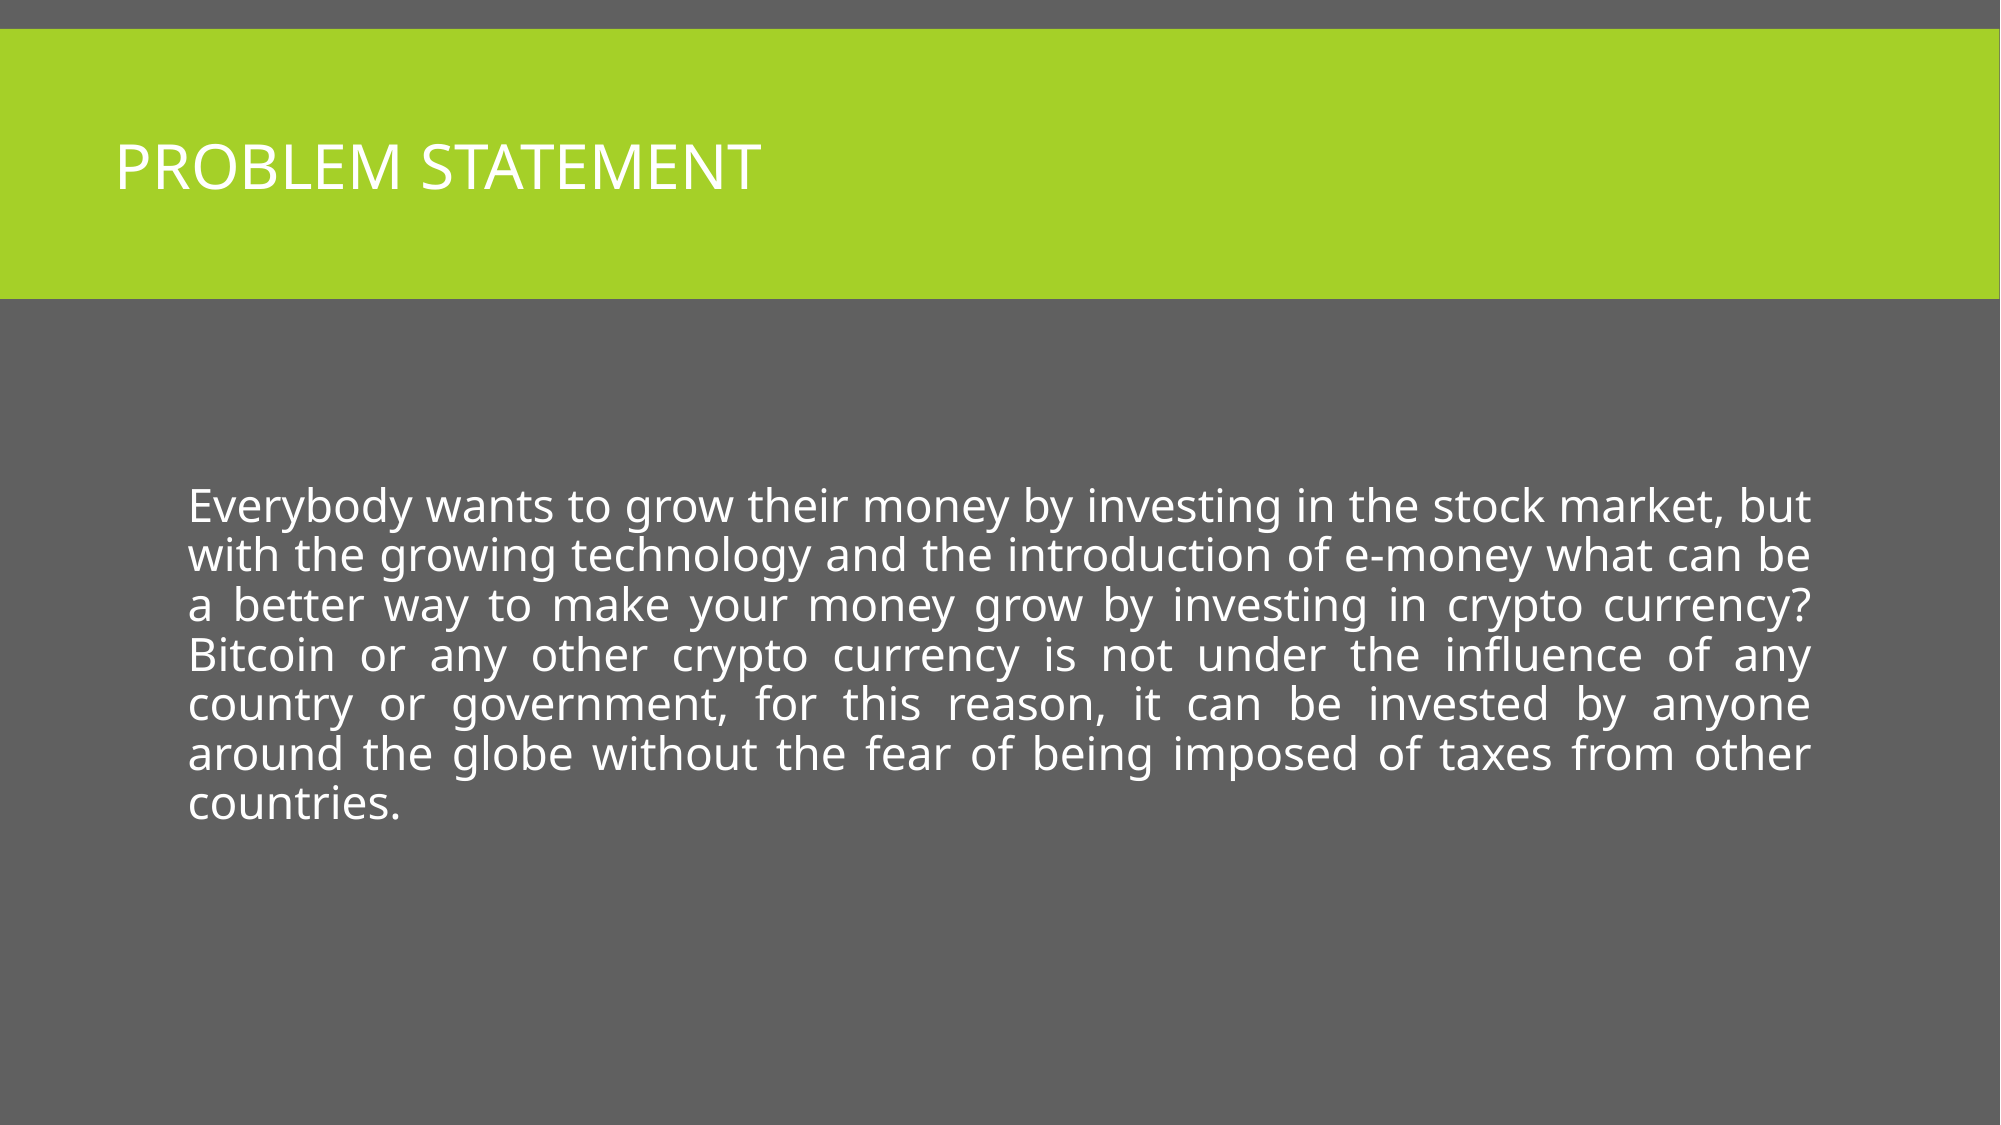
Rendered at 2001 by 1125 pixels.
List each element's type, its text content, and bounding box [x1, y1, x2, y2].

title PROBLEM STATEMENT [99, 125, 800, 216]
list Everybody wants to grow their money by investing in the stock market, but with the growing technology and the introduction of e-money what can be a better way to make your money grow by investing in crypto currency? Bitcoin or any other crypto currency is not under the influence of any country or government, for this reason, it can be invested by anyone around the globe without the fear of being imposed of taxes from other countries. [172, 474, 1828, 839]
